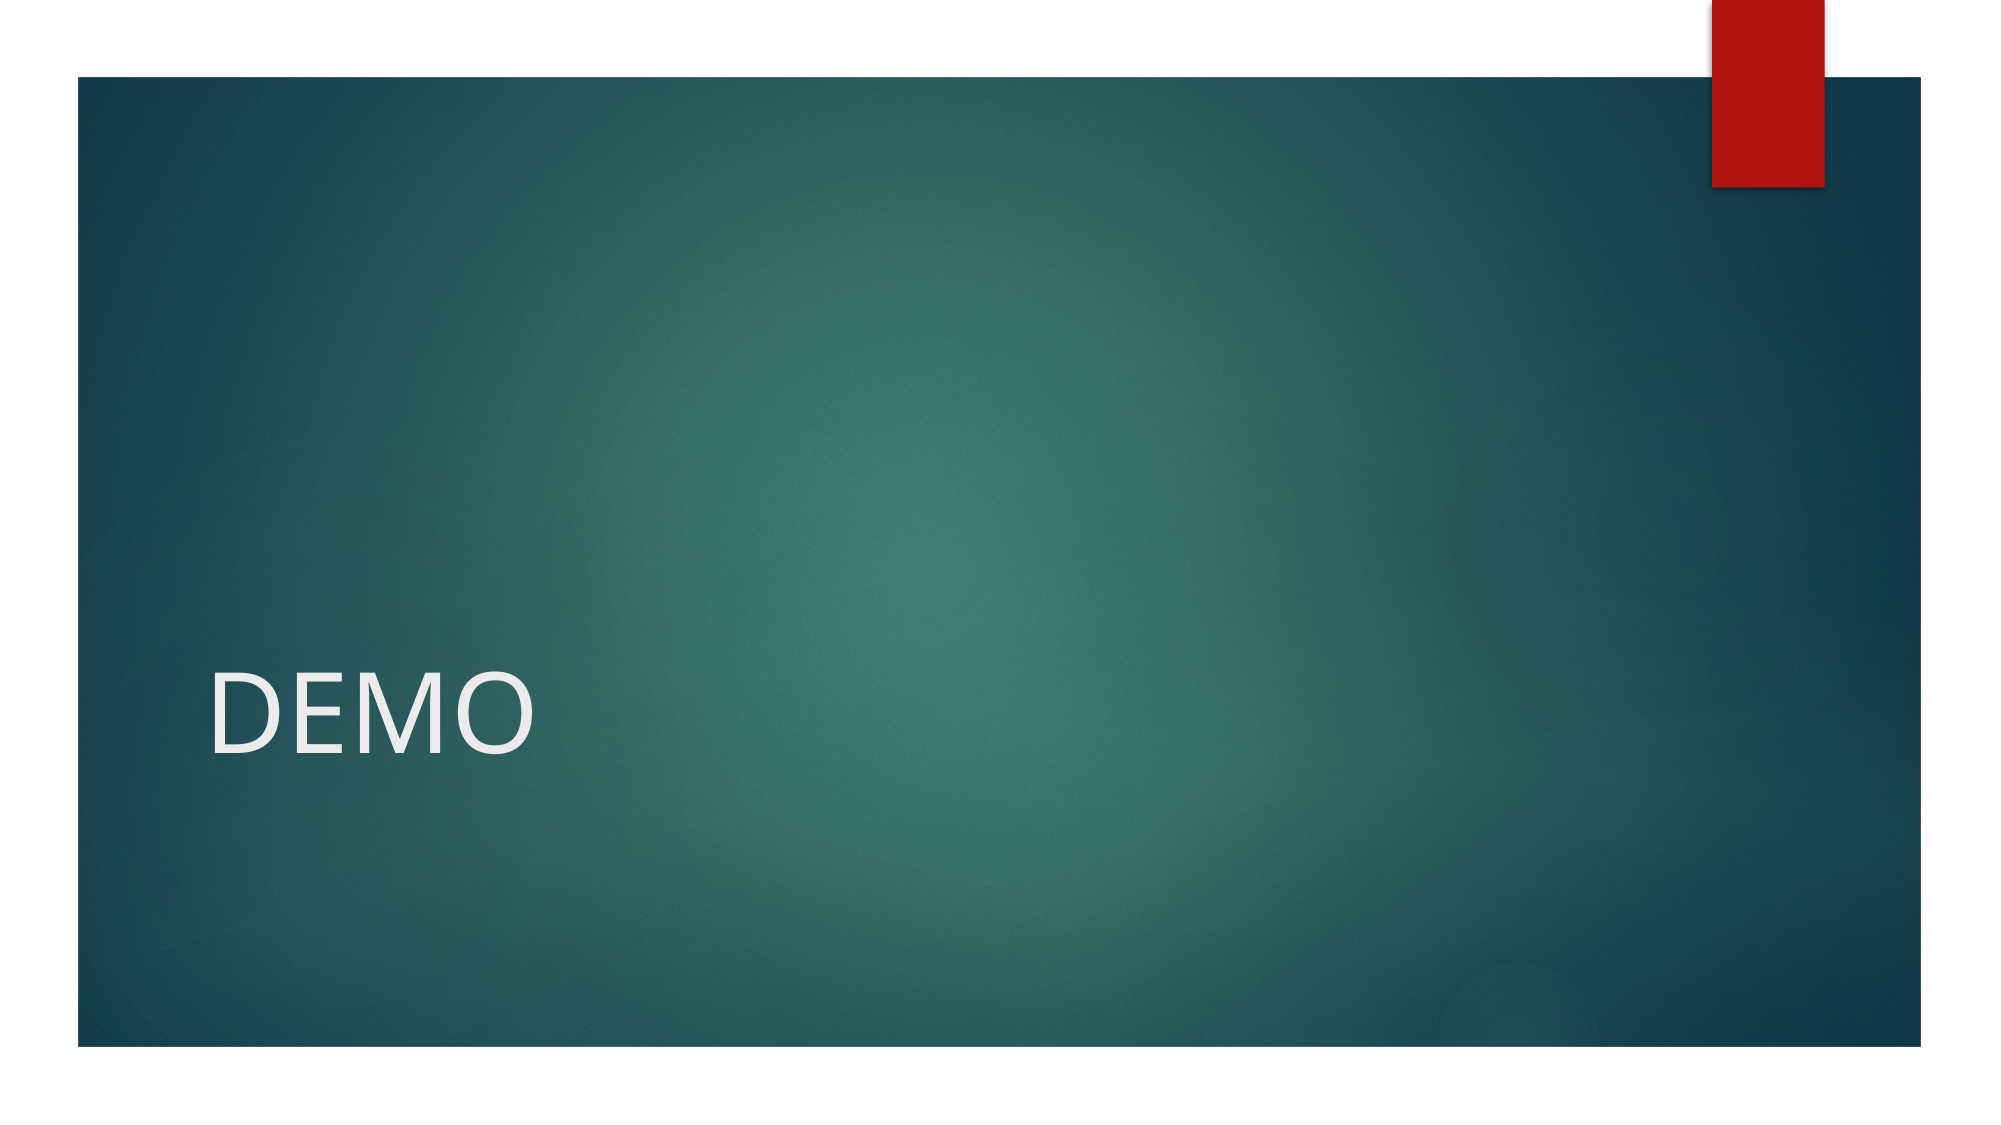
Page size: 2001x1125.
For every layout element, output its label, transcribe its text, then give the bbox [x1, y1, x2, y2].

title DEMO [189, 344, 1638, 784]
